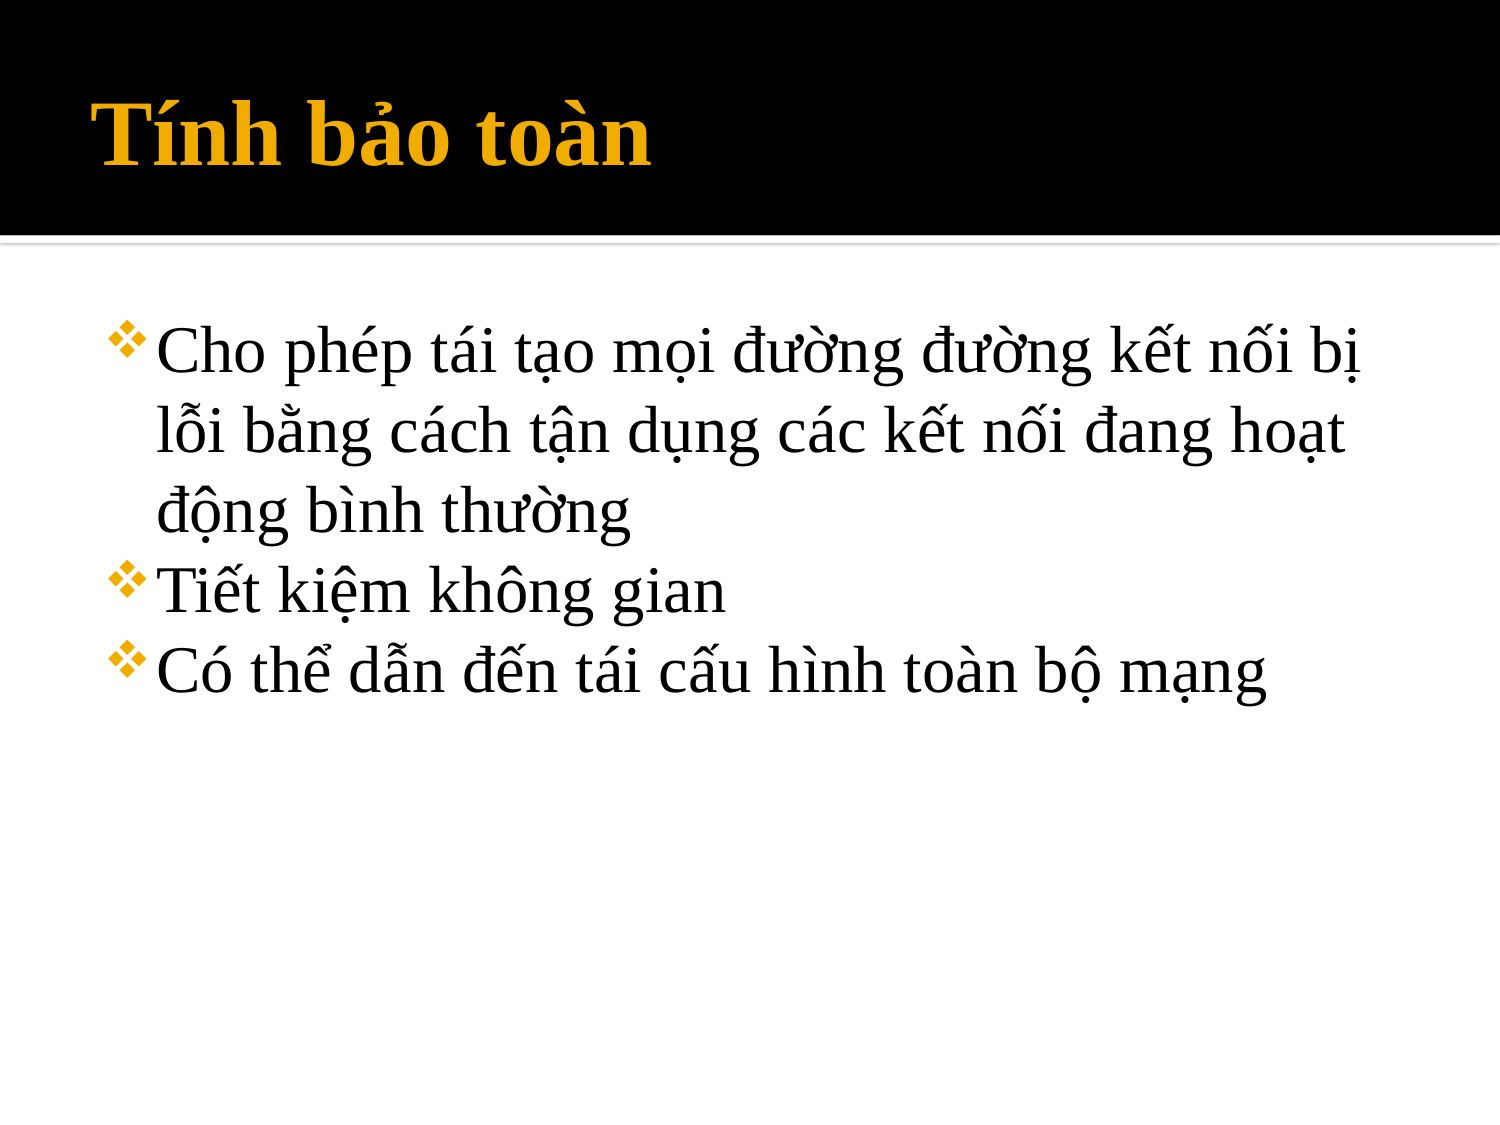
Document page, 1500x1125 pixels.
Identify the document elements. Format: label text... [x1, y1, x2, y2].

list Cho phép tái tạo mọi đường đường kết nối bị lỗi bằng cách tận dụng các kết nối đang hoạt động bình thường Tiết kiệm không gian Có thể dẫn đến tái cấu hình toàn bộ mạng [75, 291, 1425, 1050]
title Tính bảo toàn [75, 25, 1425, 231]
